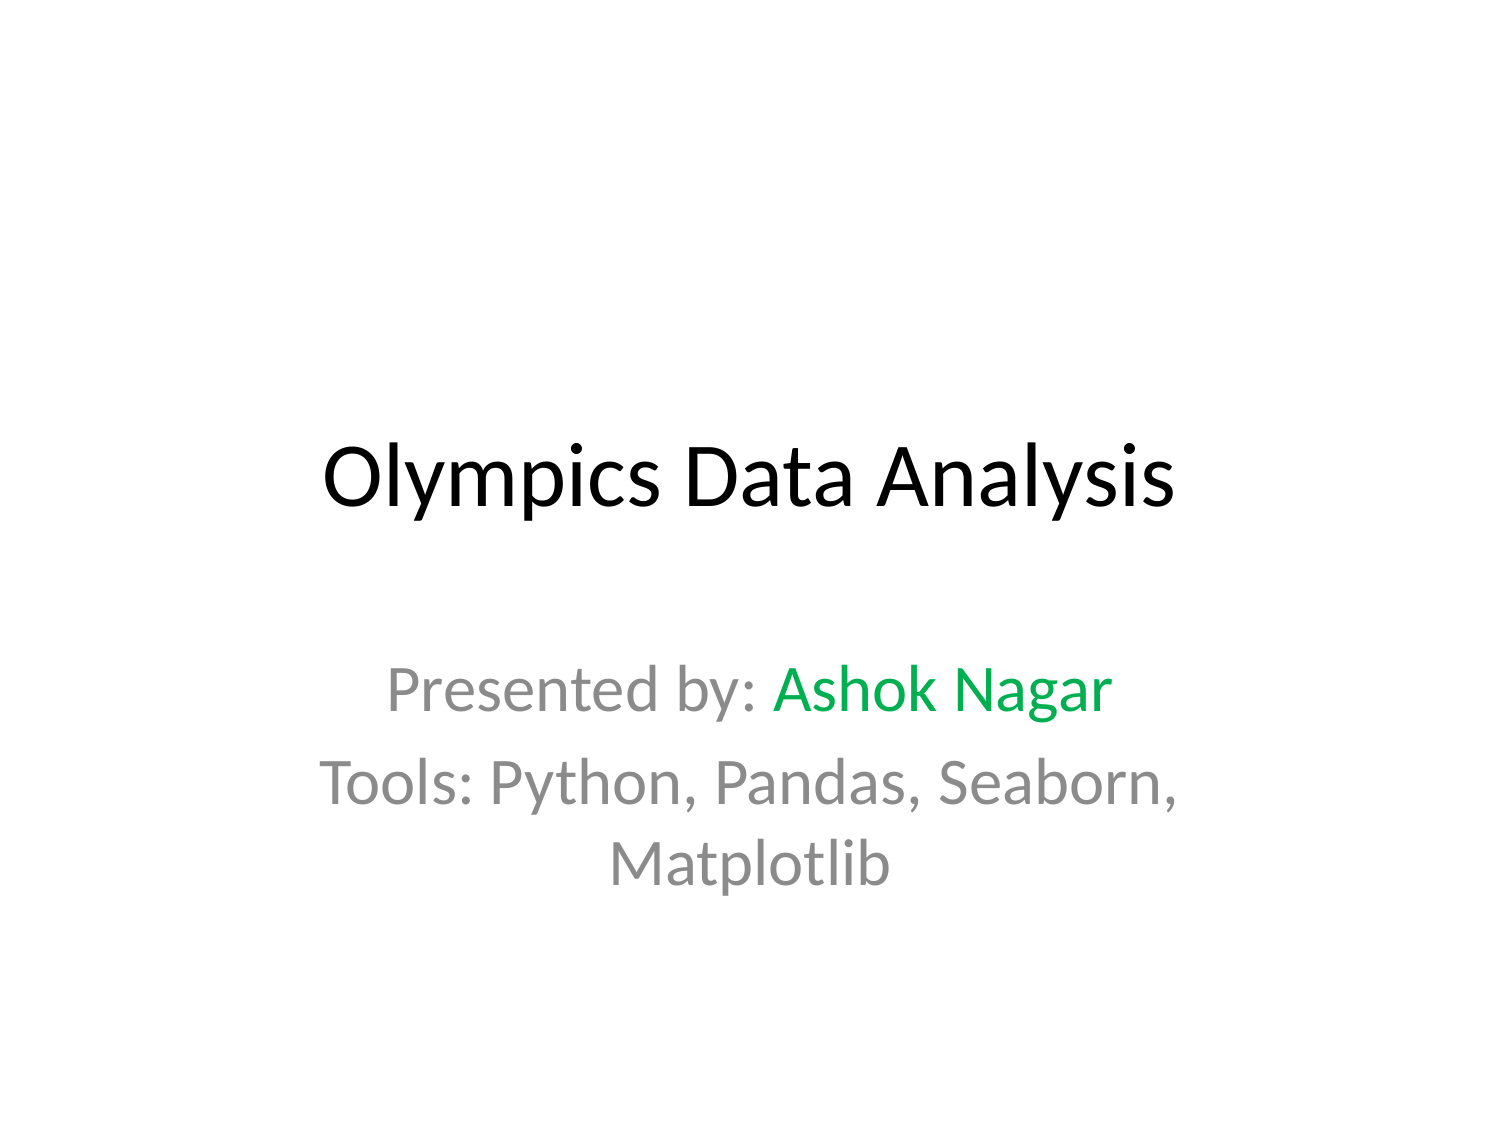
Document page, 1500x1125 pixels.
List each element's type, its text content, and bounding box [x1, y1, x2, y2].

subtitle Presented by: Ashok Nagar Tools: Python, Pandas, Seaborn, Matplotlib [225, 637, 1275, 925]
title Olympics Data Analysis [112, 349, 1388, 591]
